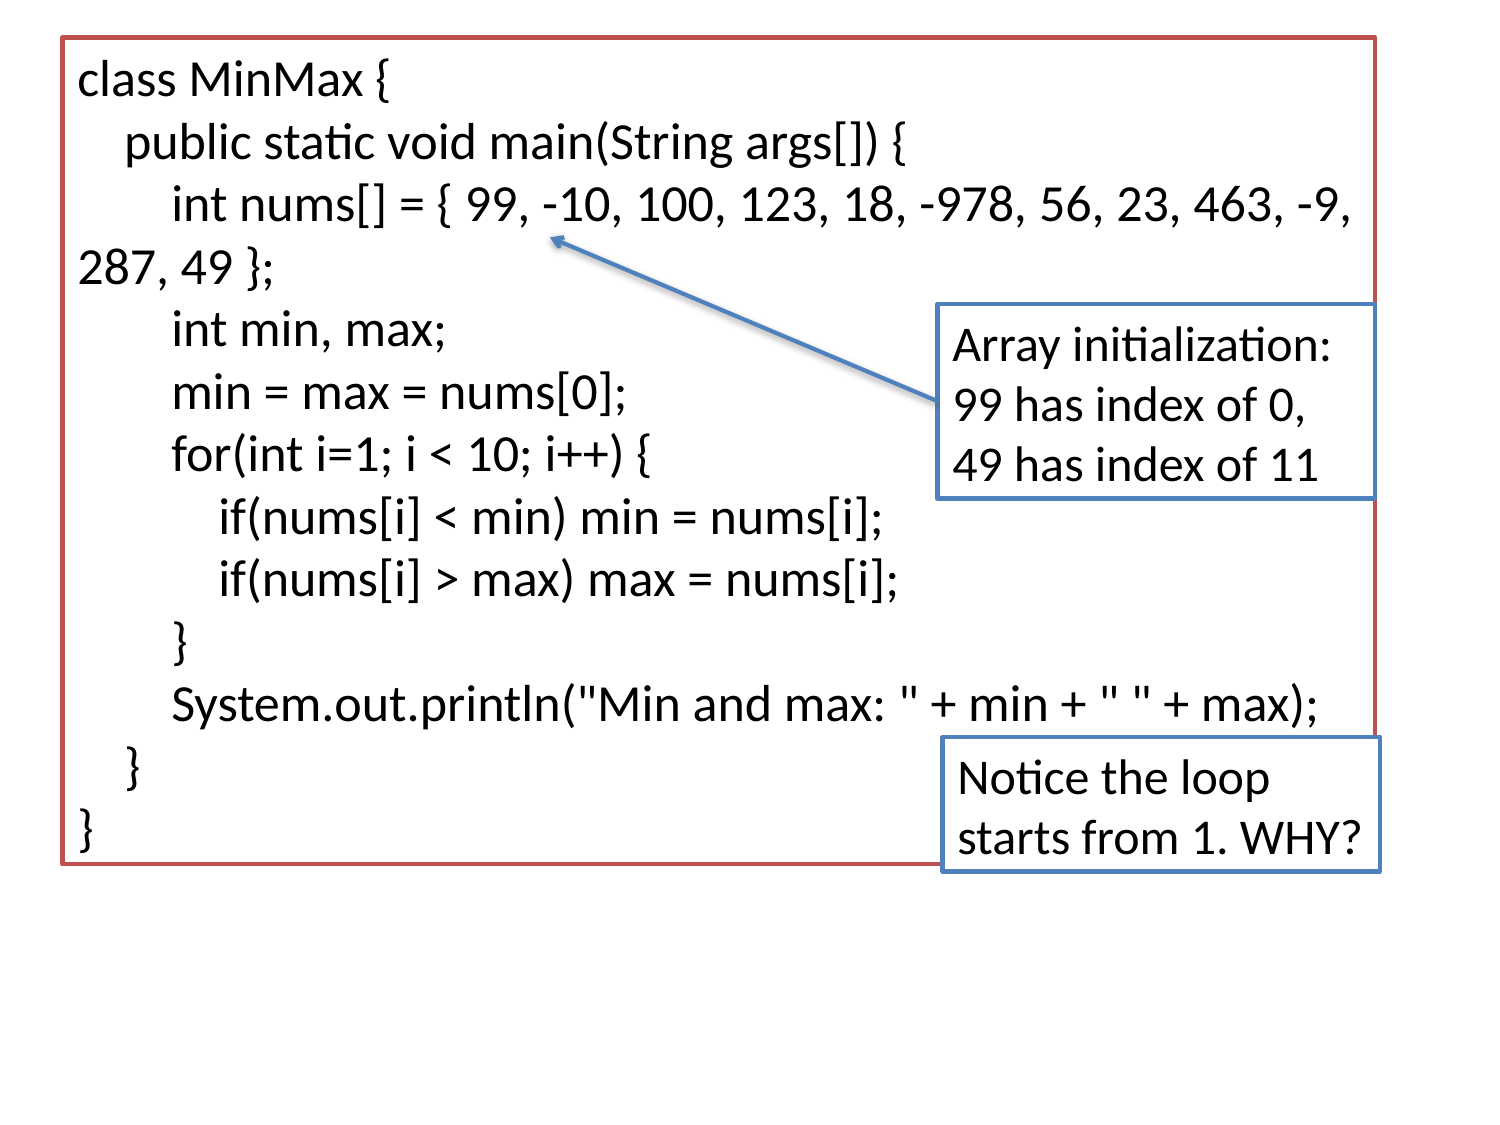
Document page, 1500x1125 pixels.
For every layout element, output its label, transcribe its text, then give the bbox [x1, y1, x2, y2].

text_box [549, 237, 938, 403]
text_box Notice the loop starts from 1. WHY? [940, 735, 1382, 874]
text_box Array initialization: 99 has index of 0, 49 has index of 11 [935, 302, 1377, 501]
text_box class MinMax { public static void main(String args[]) { int nums[] = { 99, -10, 100, 123, 18, -978, 56, 23, 463, -9, 287, 49 }; int min, max; min = max = nums[0]; for(int i=1; i < 10; i++) { if(nums[i] < min) min = nums[i]; if(nums[i] > max) max = nums[i]; } System.out.println("Min and max: " + min + " " + max); } } [60, 35, 1377, 866]
